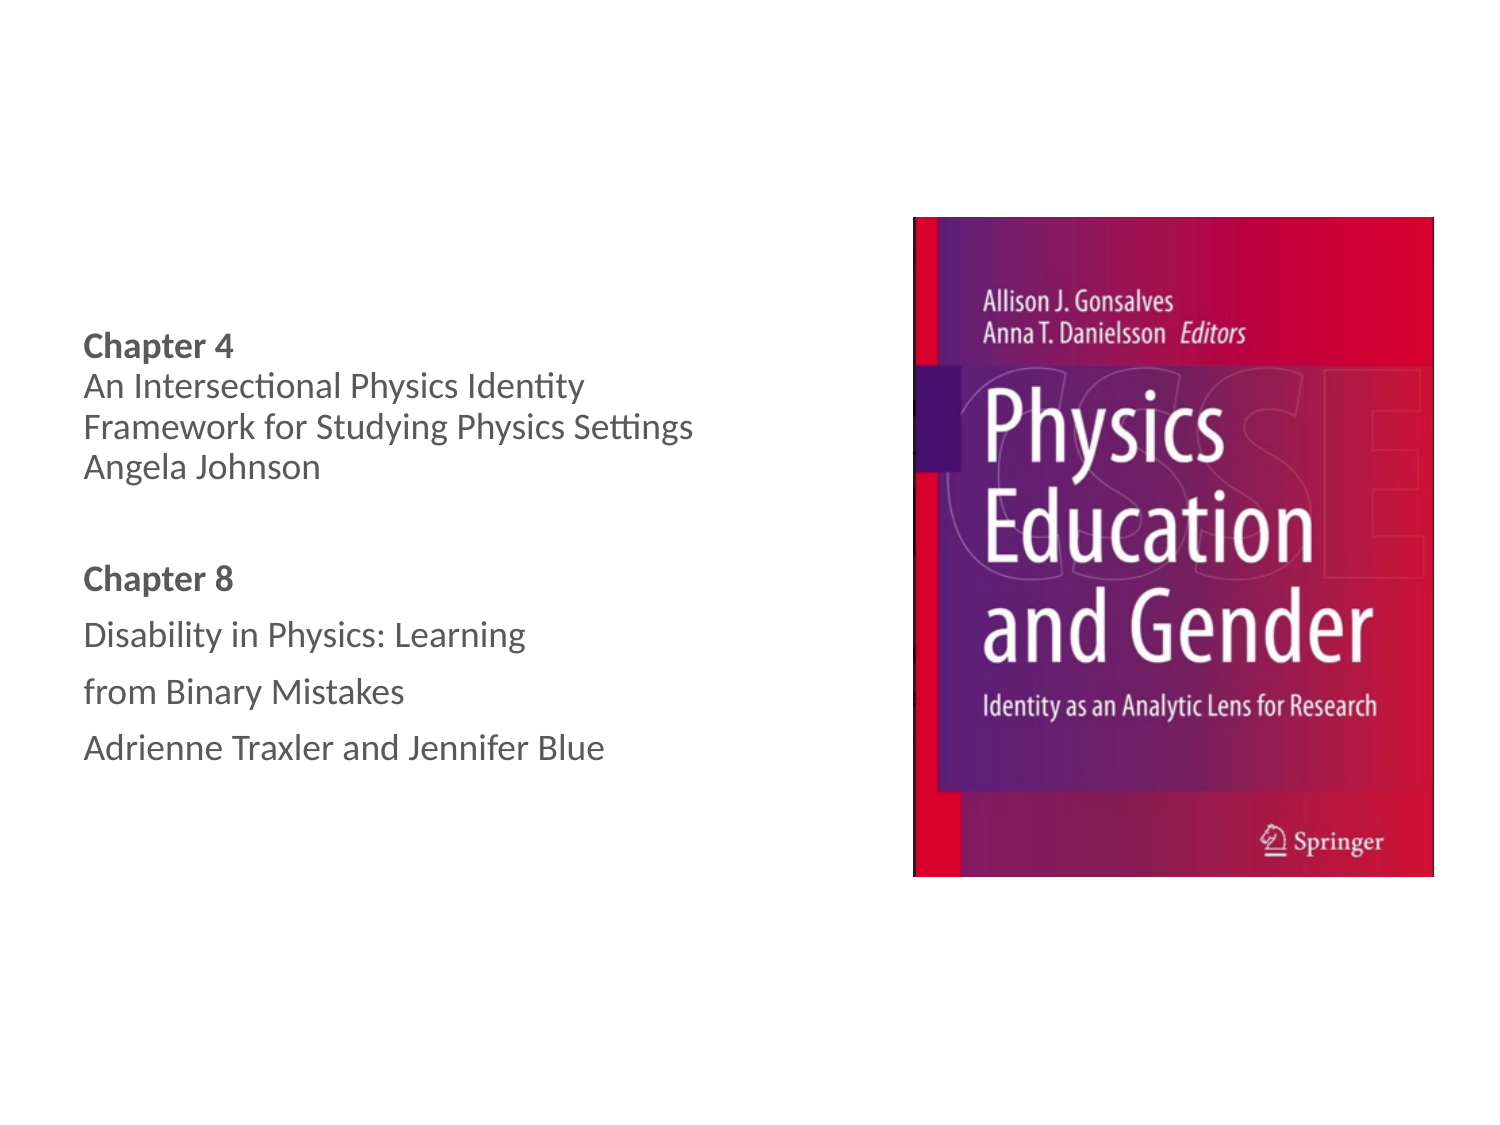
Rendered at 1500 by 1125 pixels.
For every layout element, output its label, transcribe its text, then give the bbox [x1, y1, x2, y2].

list Chapter 4 An Intersectional Physics Identity Framework for Studying Physics Settings Angela Johnson Chapter 8 Disability in Physics: Learning from Binary Mistakes Adrienne Traxler and Jennifer Blue [72, 217, 791, 877]
picture [912, 217, 1435, 877]
